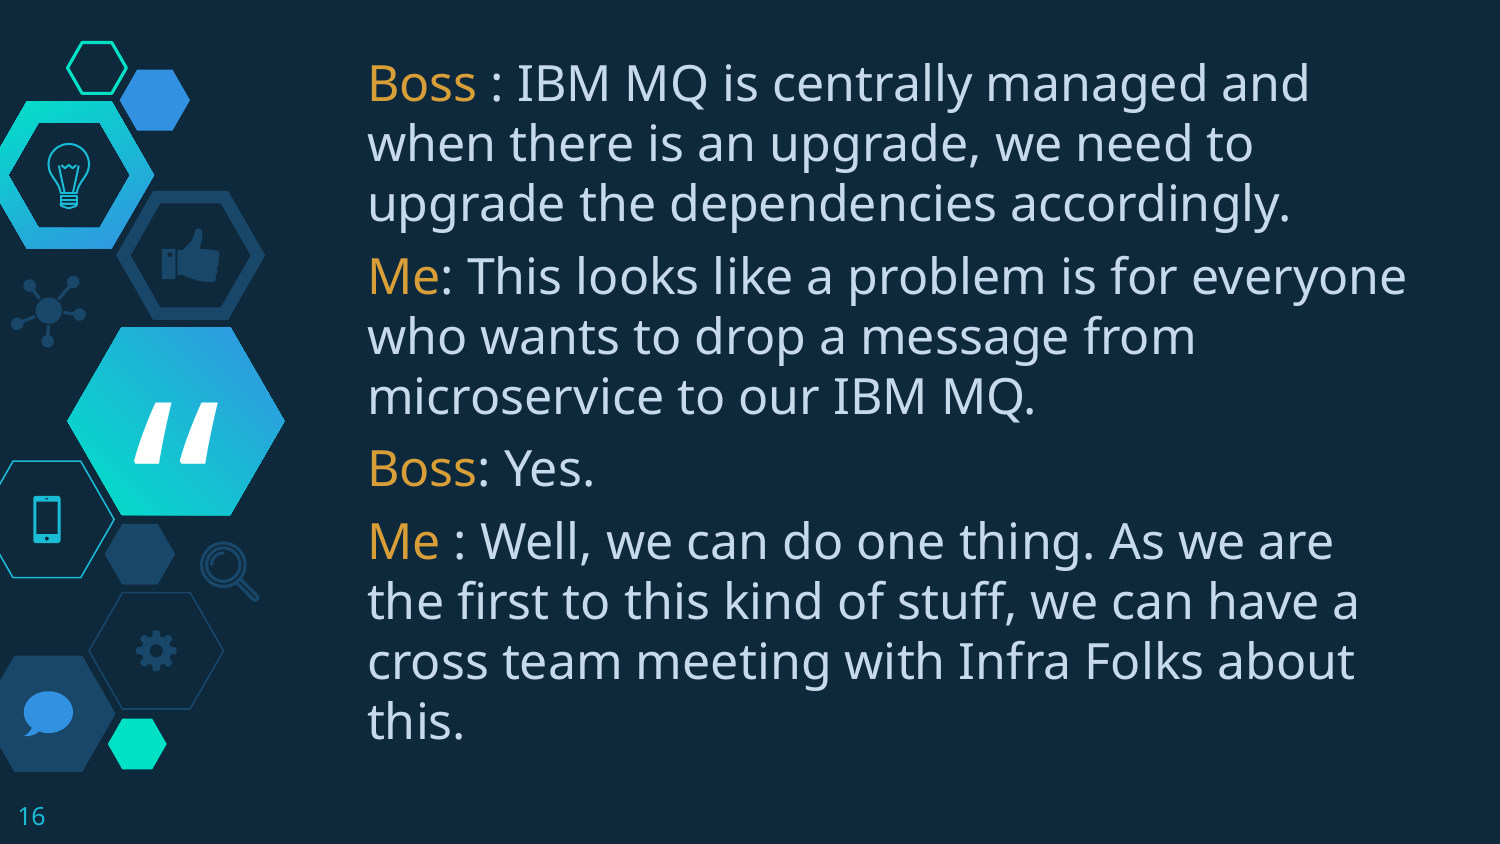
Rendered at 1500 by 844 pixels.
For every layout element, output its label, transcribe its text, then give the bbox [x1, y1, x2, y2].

slide_number 16 [2, 785, 93, 844]
list Boss : IBM MQ is centrally managed and when there is an upgrade, we need to upgrade the dependencies accordingly. Me: This looks like a problem is for everyone who wants to drop a message from microservice to our IBM MQ. Boss: Yes. Me : Well, we can do one thing. As we are the first to this kind of stuff, we can have a cross team meeting with Infra Folks about this. [352, 0, 1434, 439]
